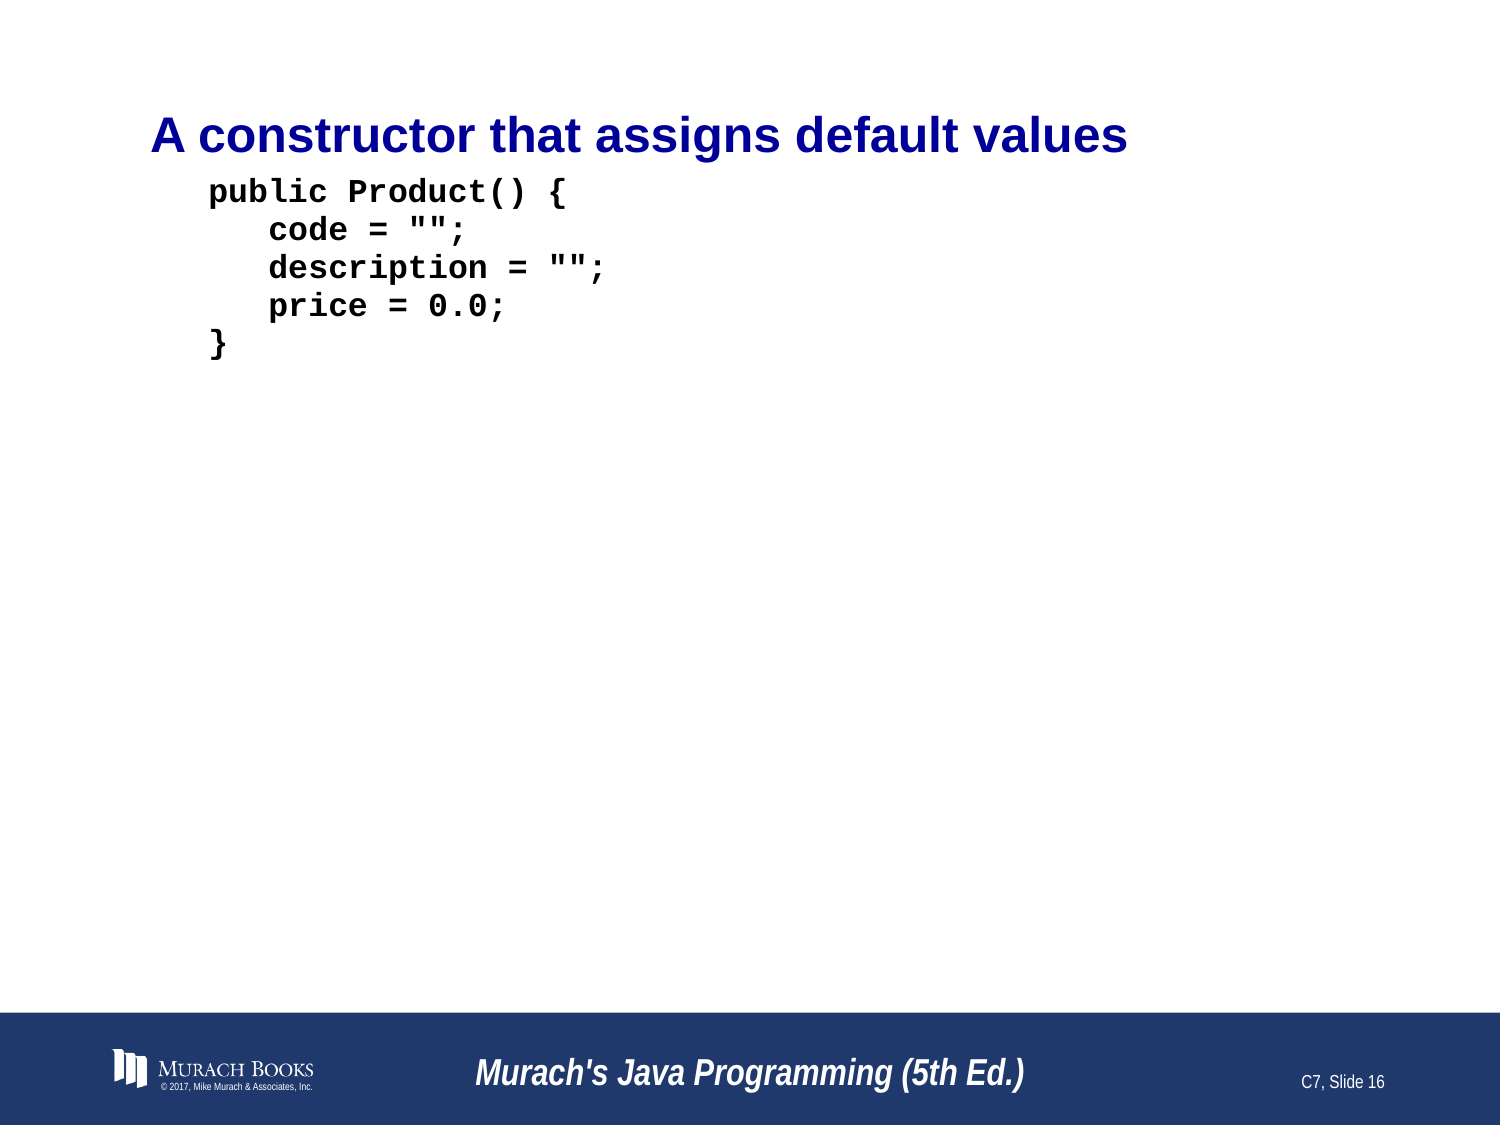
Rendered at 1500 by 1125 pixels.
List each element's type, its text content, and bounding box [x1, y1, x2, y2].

slide_number Murach's Java Programming (5th Ed.) [463, 1025, 1050, 1100]
footer © 2017, Mike Murach & Associates, Inc. [12, 1025, 463, 1100]
title A constructor that assigns default values [150, 102, 1350, 164]
slide_number C7, Slide 16 [1087, 1025, 1400, 1100]
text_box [151, 174, 1350, 377]
